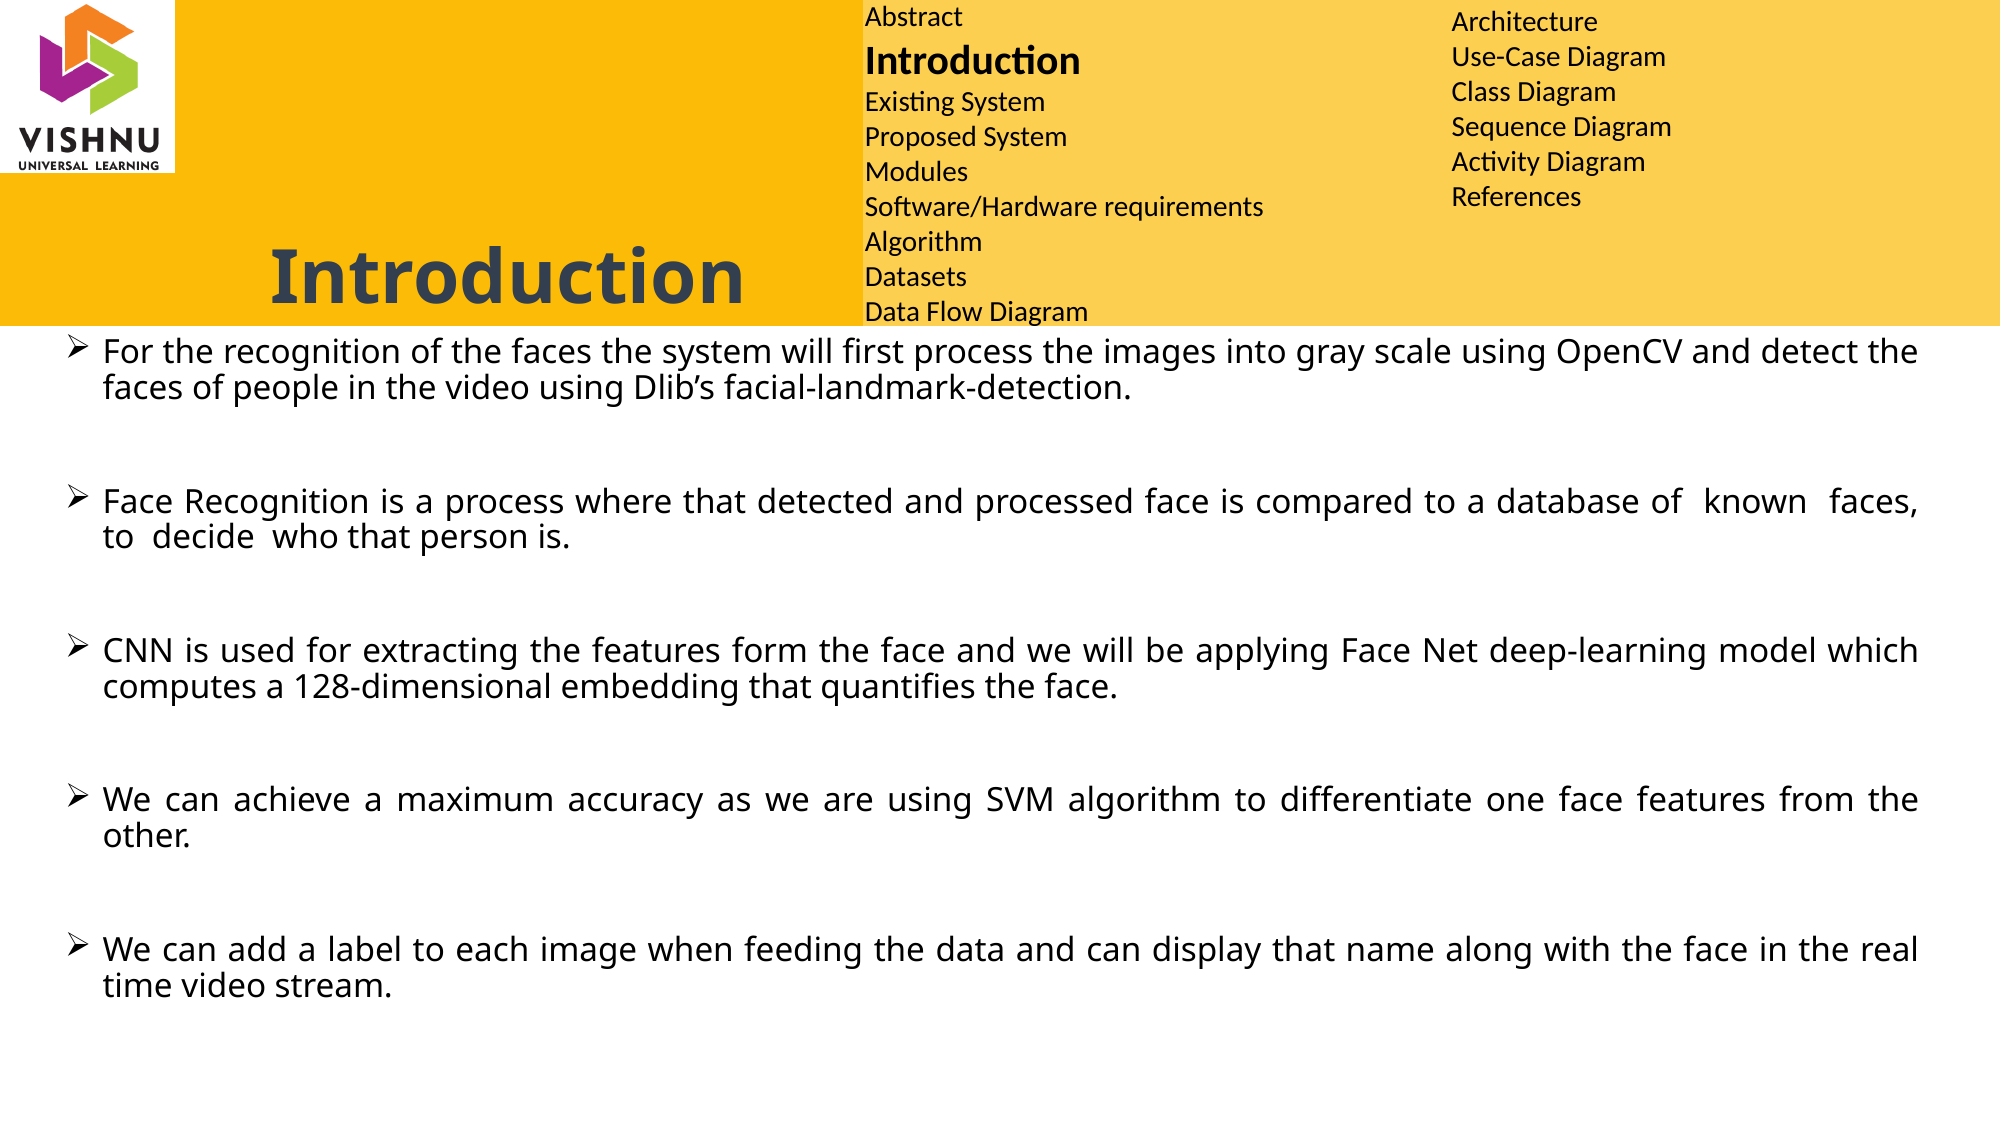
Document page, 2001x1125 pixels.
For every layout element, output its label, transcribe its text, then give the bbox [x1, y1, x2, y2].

list For the recognition of the faces the system will first process the images into gray scale using OpenCV and detect the faces of people in the video using Dlib’s facial-landmark-detection. Face Recognition is a process where that detected and processed face is compared to a database of known faces, to decide who that person is. CNN is used for extracting the features form the face and we will be applying Face Net deep-learning model which computes a 128-dimensional embedding that quantifies the face. We can achieve a maximum accuracy as we are using SVM algorithm to differentiate one face features from the other. We can add a label to each image when feeding the data and can display that name along with the face in the real time video stream. [50, 327, 1938, 1103]
text_box Introduction [255, 220, 1042, 326]
text_box Architecture Use-Case Diagram Class Diagram Sequence Diagram Activity Diagram References [1436, 0, 2000, 220]
text_box Abstract Introduction Existing System Proposed System Modules Software/Hardware requirements Algorithm Datasets Data Flow Diagram [863, 0, 2000, 326]
text_box [0, 0, 863, 326]
picture [0, 0, 175, 173]
